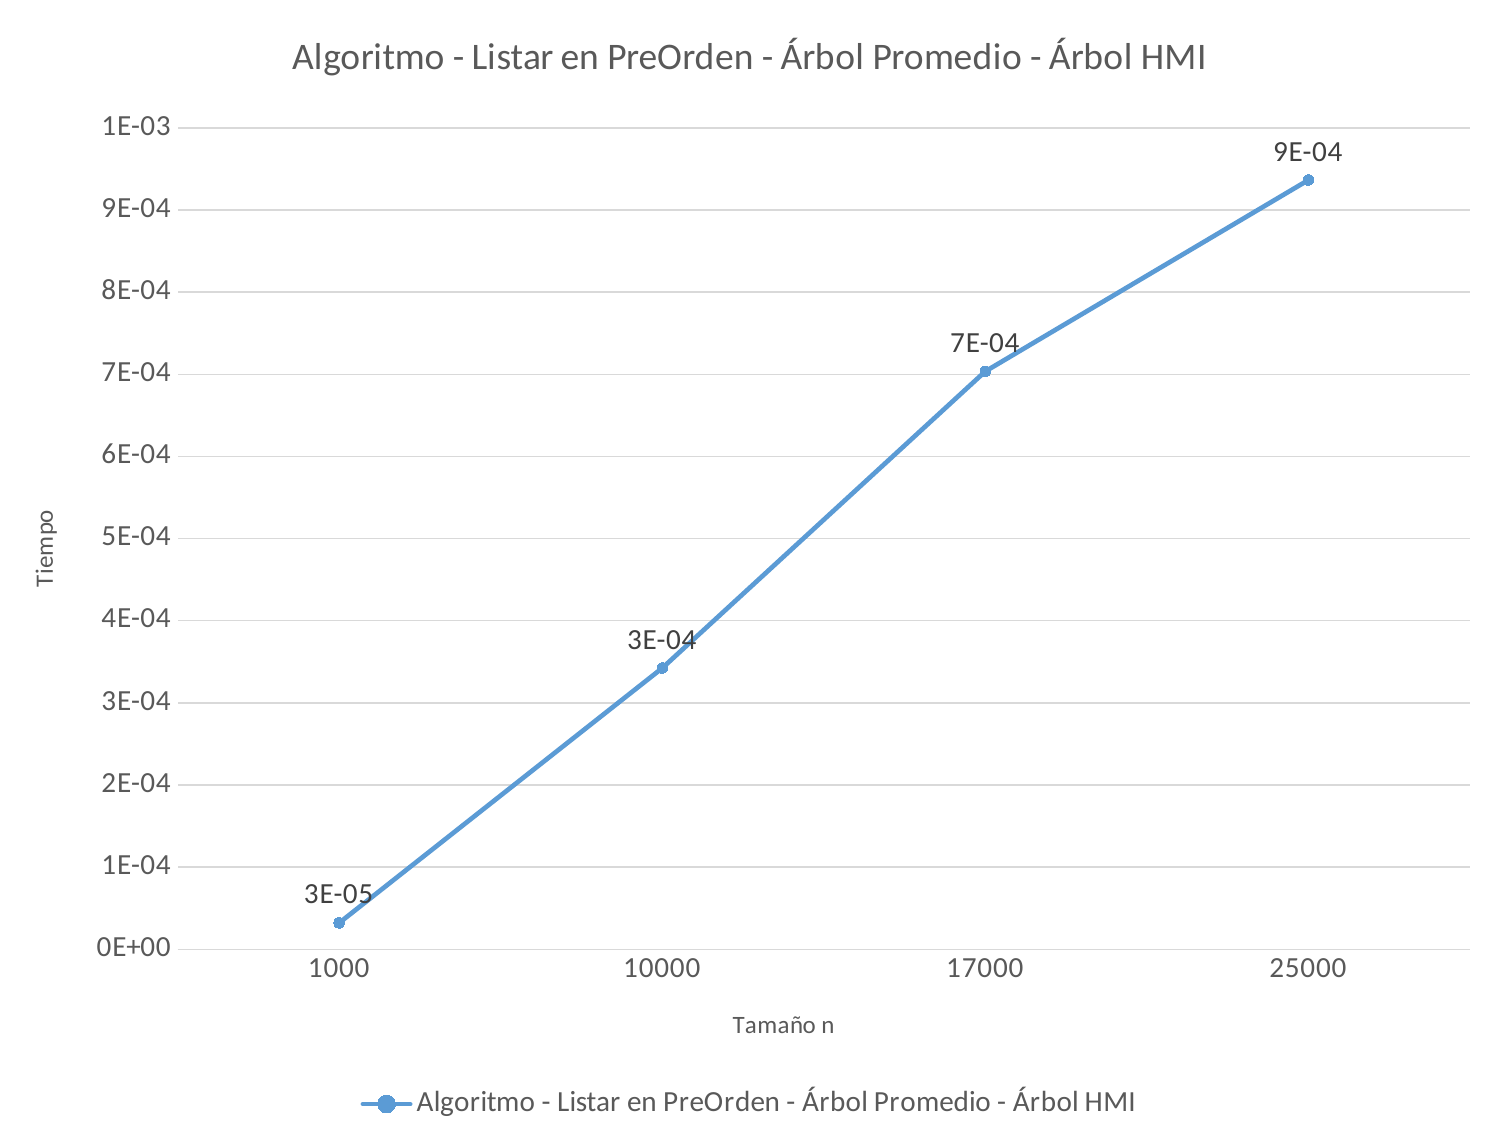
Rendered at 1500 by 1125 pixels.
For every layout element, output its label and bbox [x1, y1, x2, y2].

chart [0, 0, 1500, 1125]
